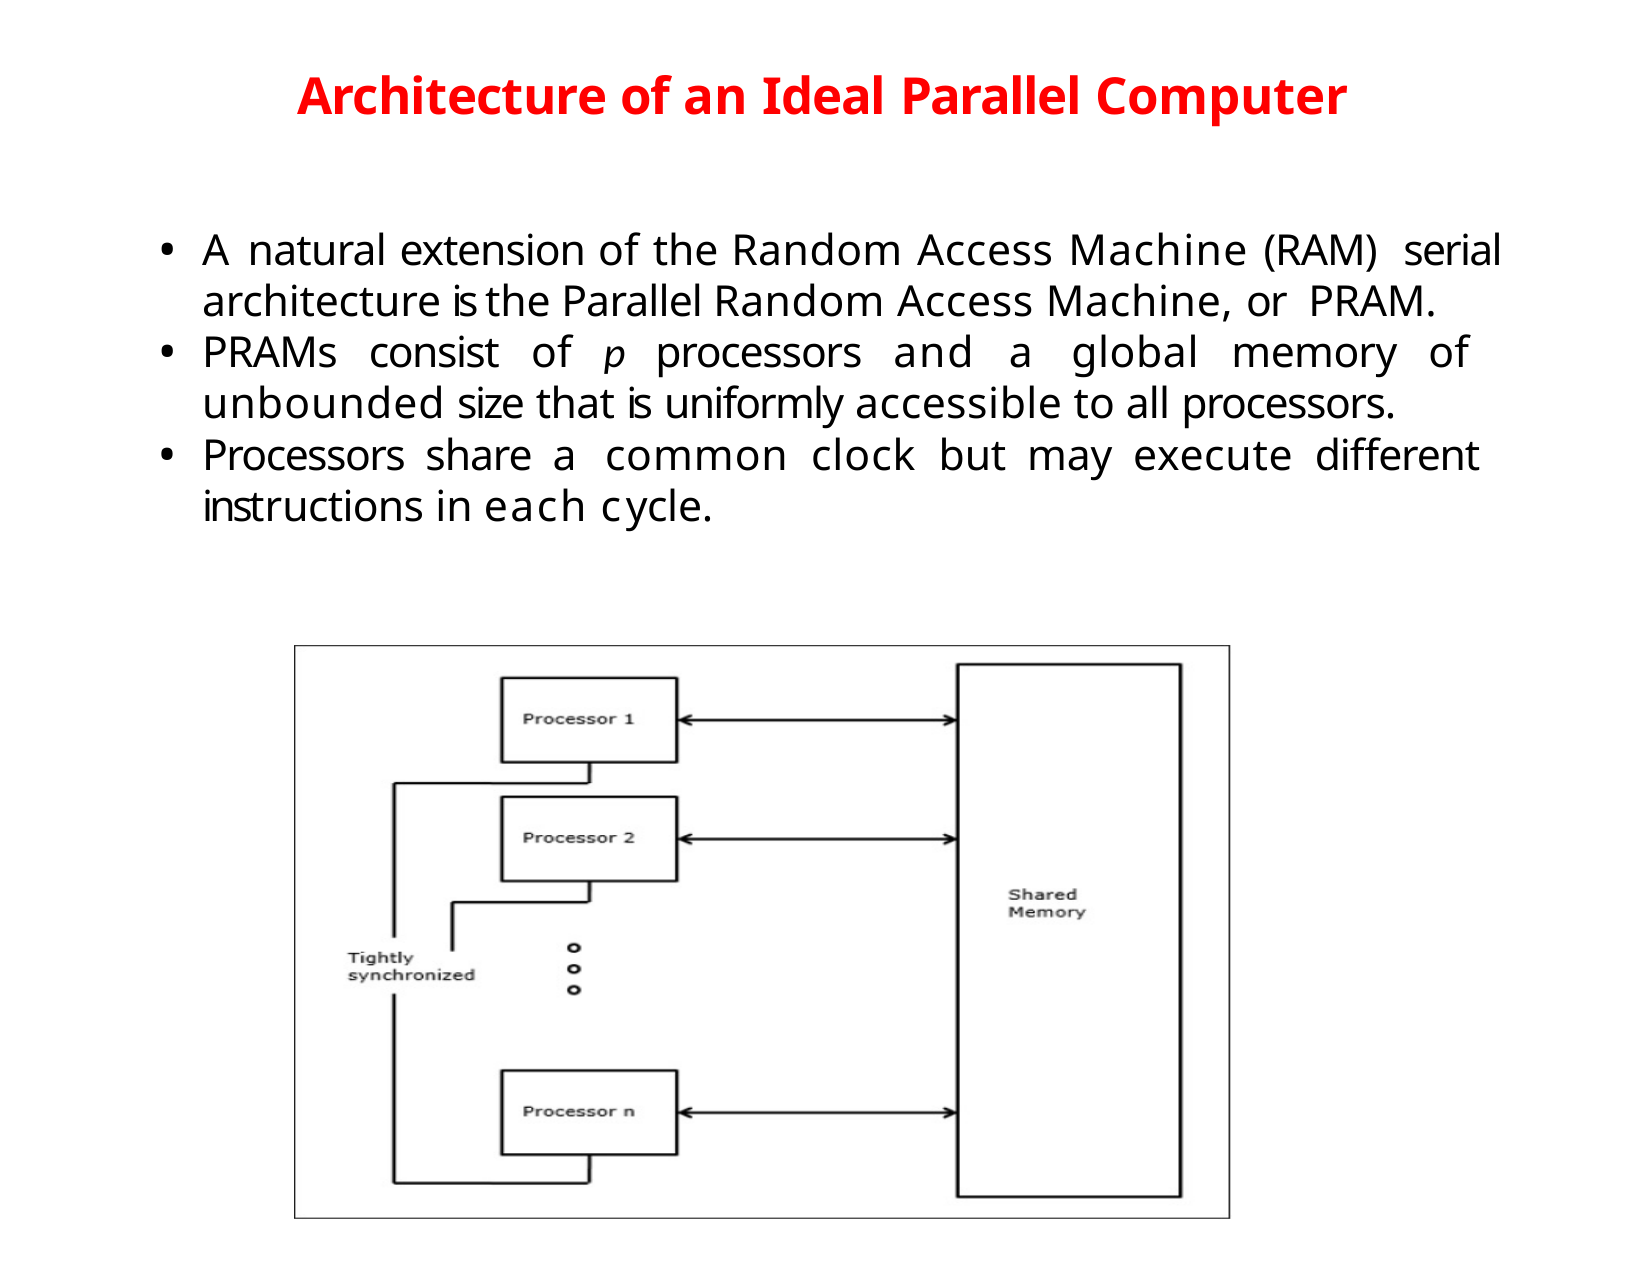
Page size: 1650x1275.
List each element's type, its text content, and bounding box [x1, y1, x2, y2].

text_box A natural extension of the Random Access Machine (RAM) serial architecture is the Parallel Random Access Machine, or PRAM. PRAMs consist of p processors and a global memory of unbounded size that is uniformly accessible to all processors. Processors share a common clock but may execute different instructions in each cycle. [157, 220, 1502, 530]
picture [293, 644, 1232, 1220]
title Architecture of an Ideal Parallel Computer [294, 60, 1355, 220]
